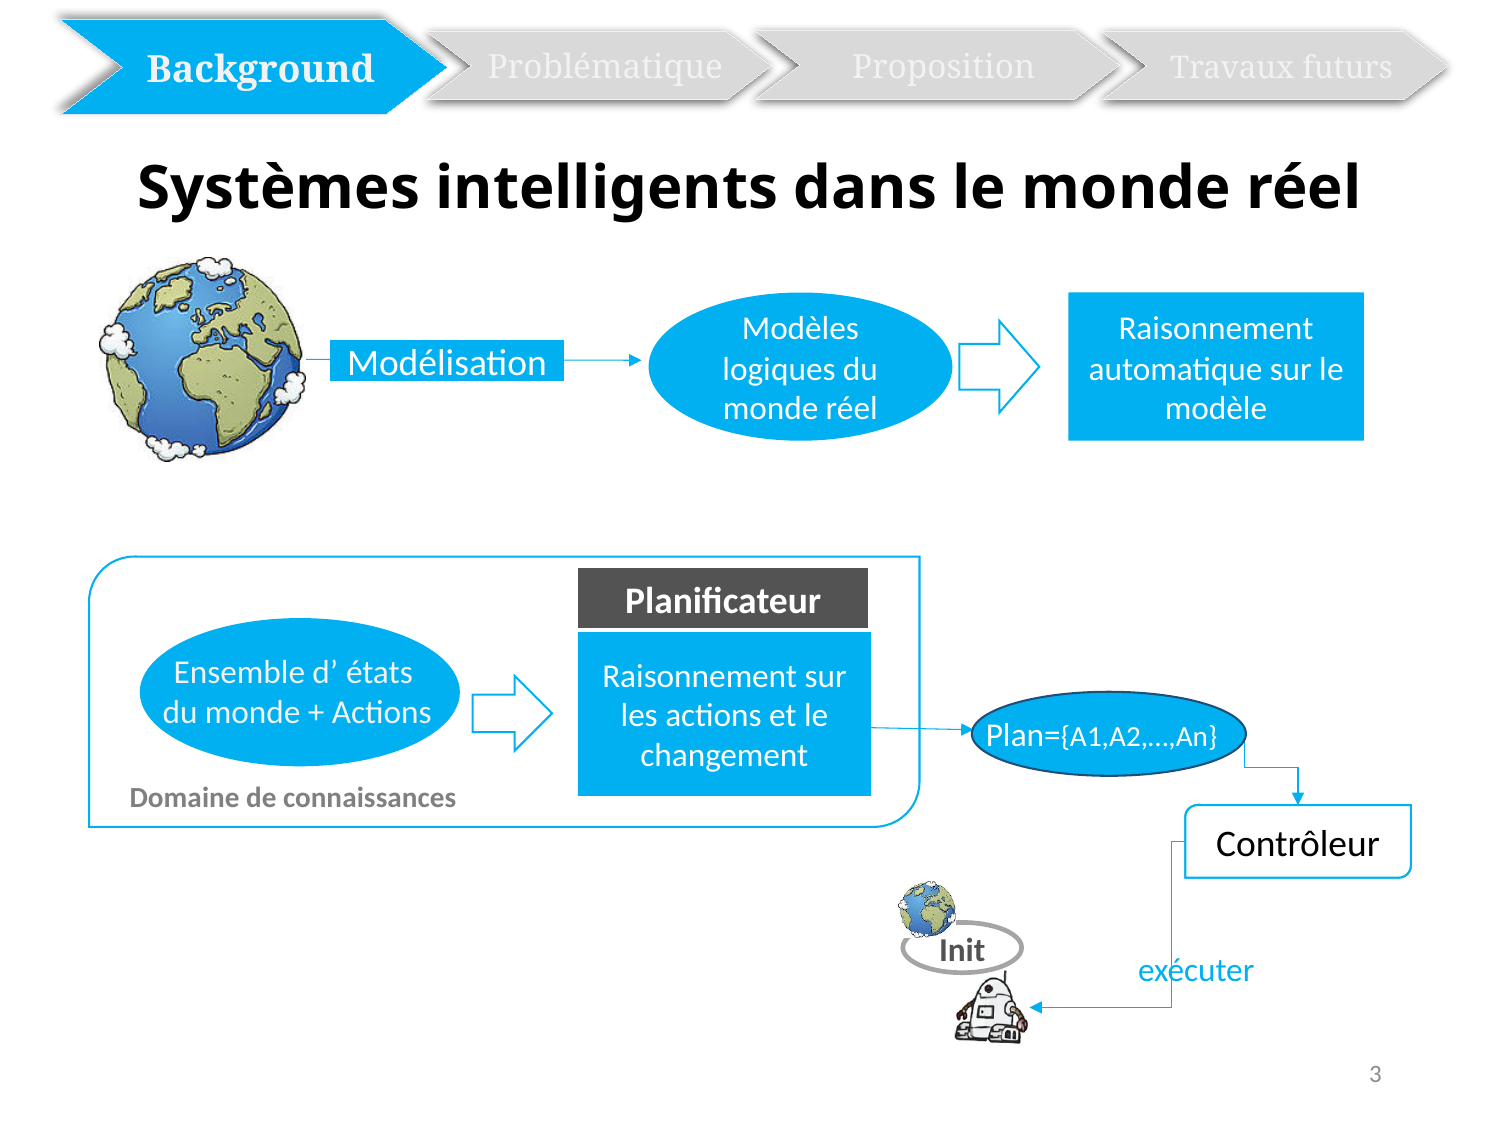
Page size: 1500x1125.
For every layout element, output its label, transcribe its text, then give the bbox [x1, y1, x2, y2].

text_box exécuter [1229, 953, 1276, 983]
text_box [1098, 878, 1229, 1077]
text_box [89, 257, 1411, 878]
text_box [60, 19, 1449, 115]
title Systèmes intelligents dans le monde réel [103, 129, 1397, 249]
slide_number 3 [1059, 1042, 1397, 1103]
text_box Init [901, 921, 1023, 973]
picture [947, 966, 1030, 1049]
picture [898, 881, 956, 938]
